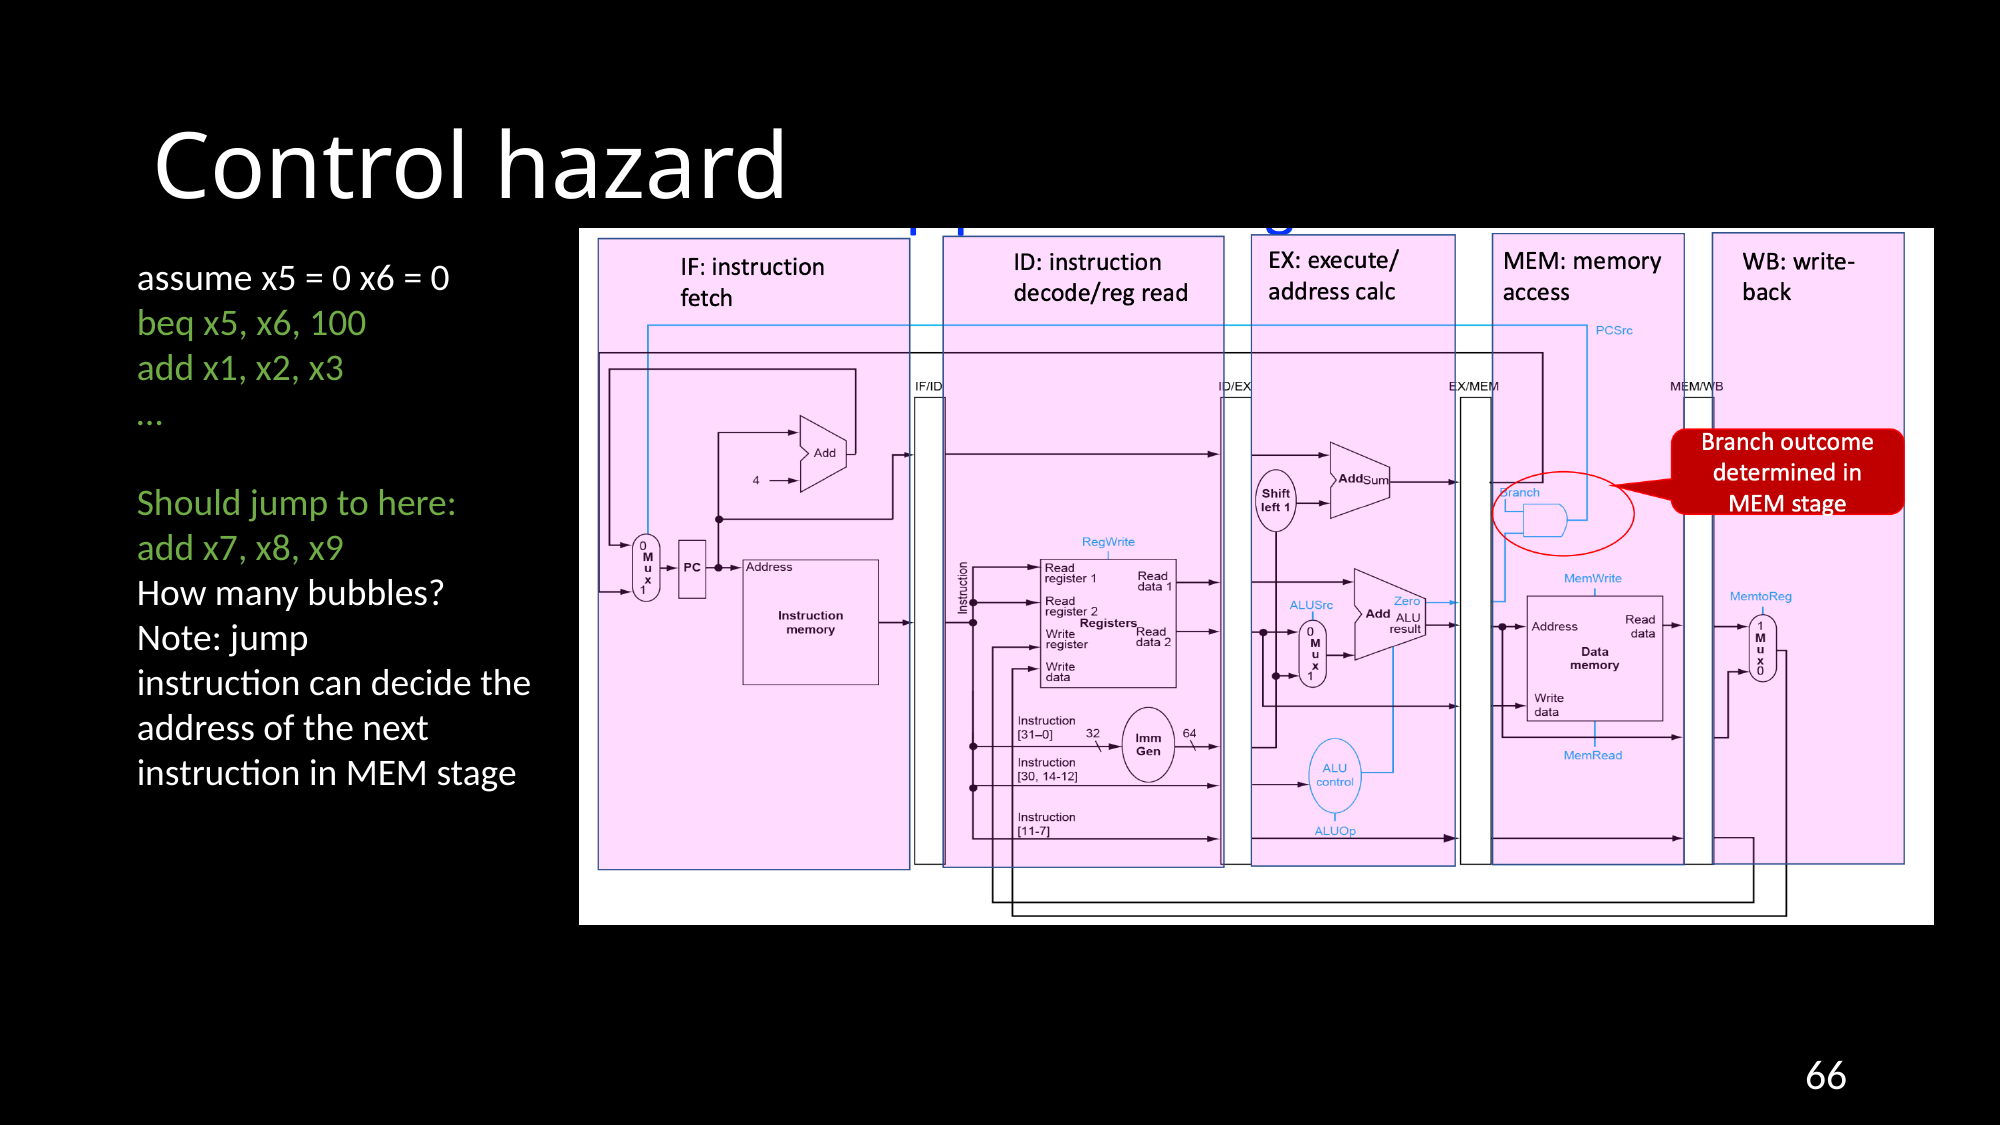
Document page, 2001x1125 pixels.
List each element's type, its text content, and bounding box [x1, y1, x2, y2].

slide_number 66 [1412, 1042, 1863, 1103]
text_box assume x5 = 0 x6 = 0 beq x5, x6, 100 add x1, x2, x3 … Should jump to here: add x7, x8, x9 How many bubbles? Note: jump instruction can decide the address of the next instruction in MEM stage [122, 245, 579, 801]
picture [579, 228, 1934, 925]
title Control hazard [137, 59, 1863, 245]
